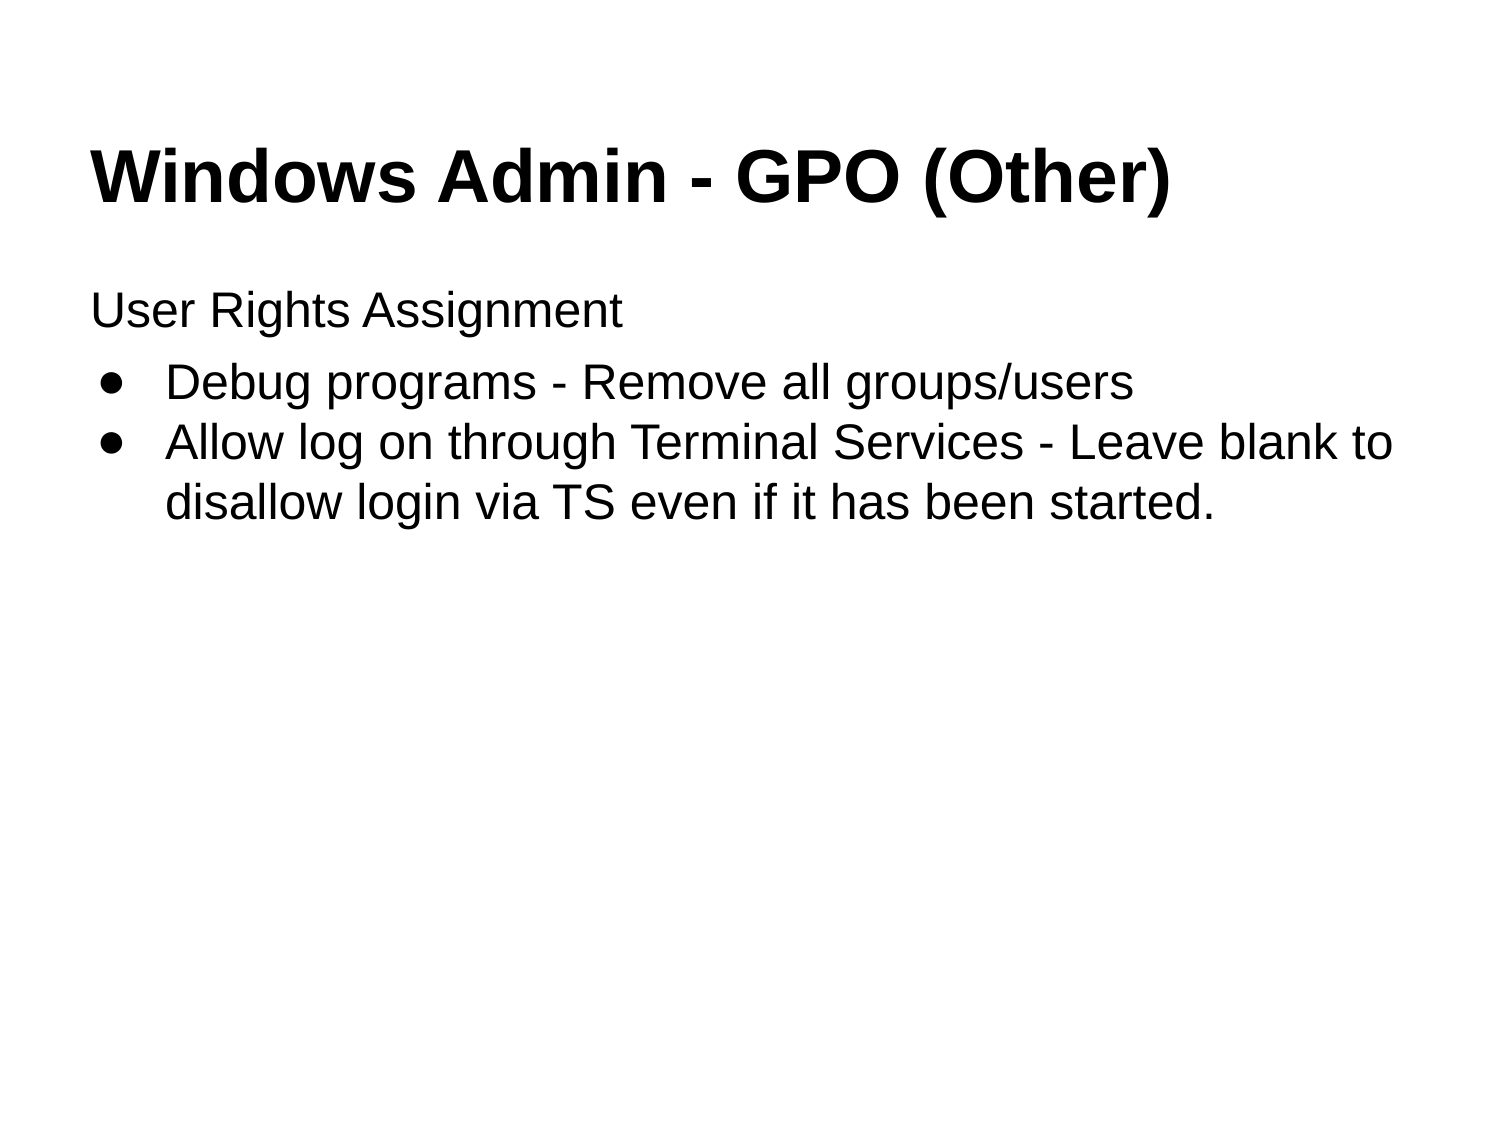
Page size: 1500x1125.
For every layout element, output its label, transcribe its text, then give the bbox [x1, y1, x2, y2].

list User Rights Assignment Debug programs - Remove all groups/users Allow log on through Terminal Services - Leave blank to disallow login via TS even if it has been started. [75, 262, 1425, 1078]
title Windows Admin - GPO (Other) [75, 45, 1425, 233]
